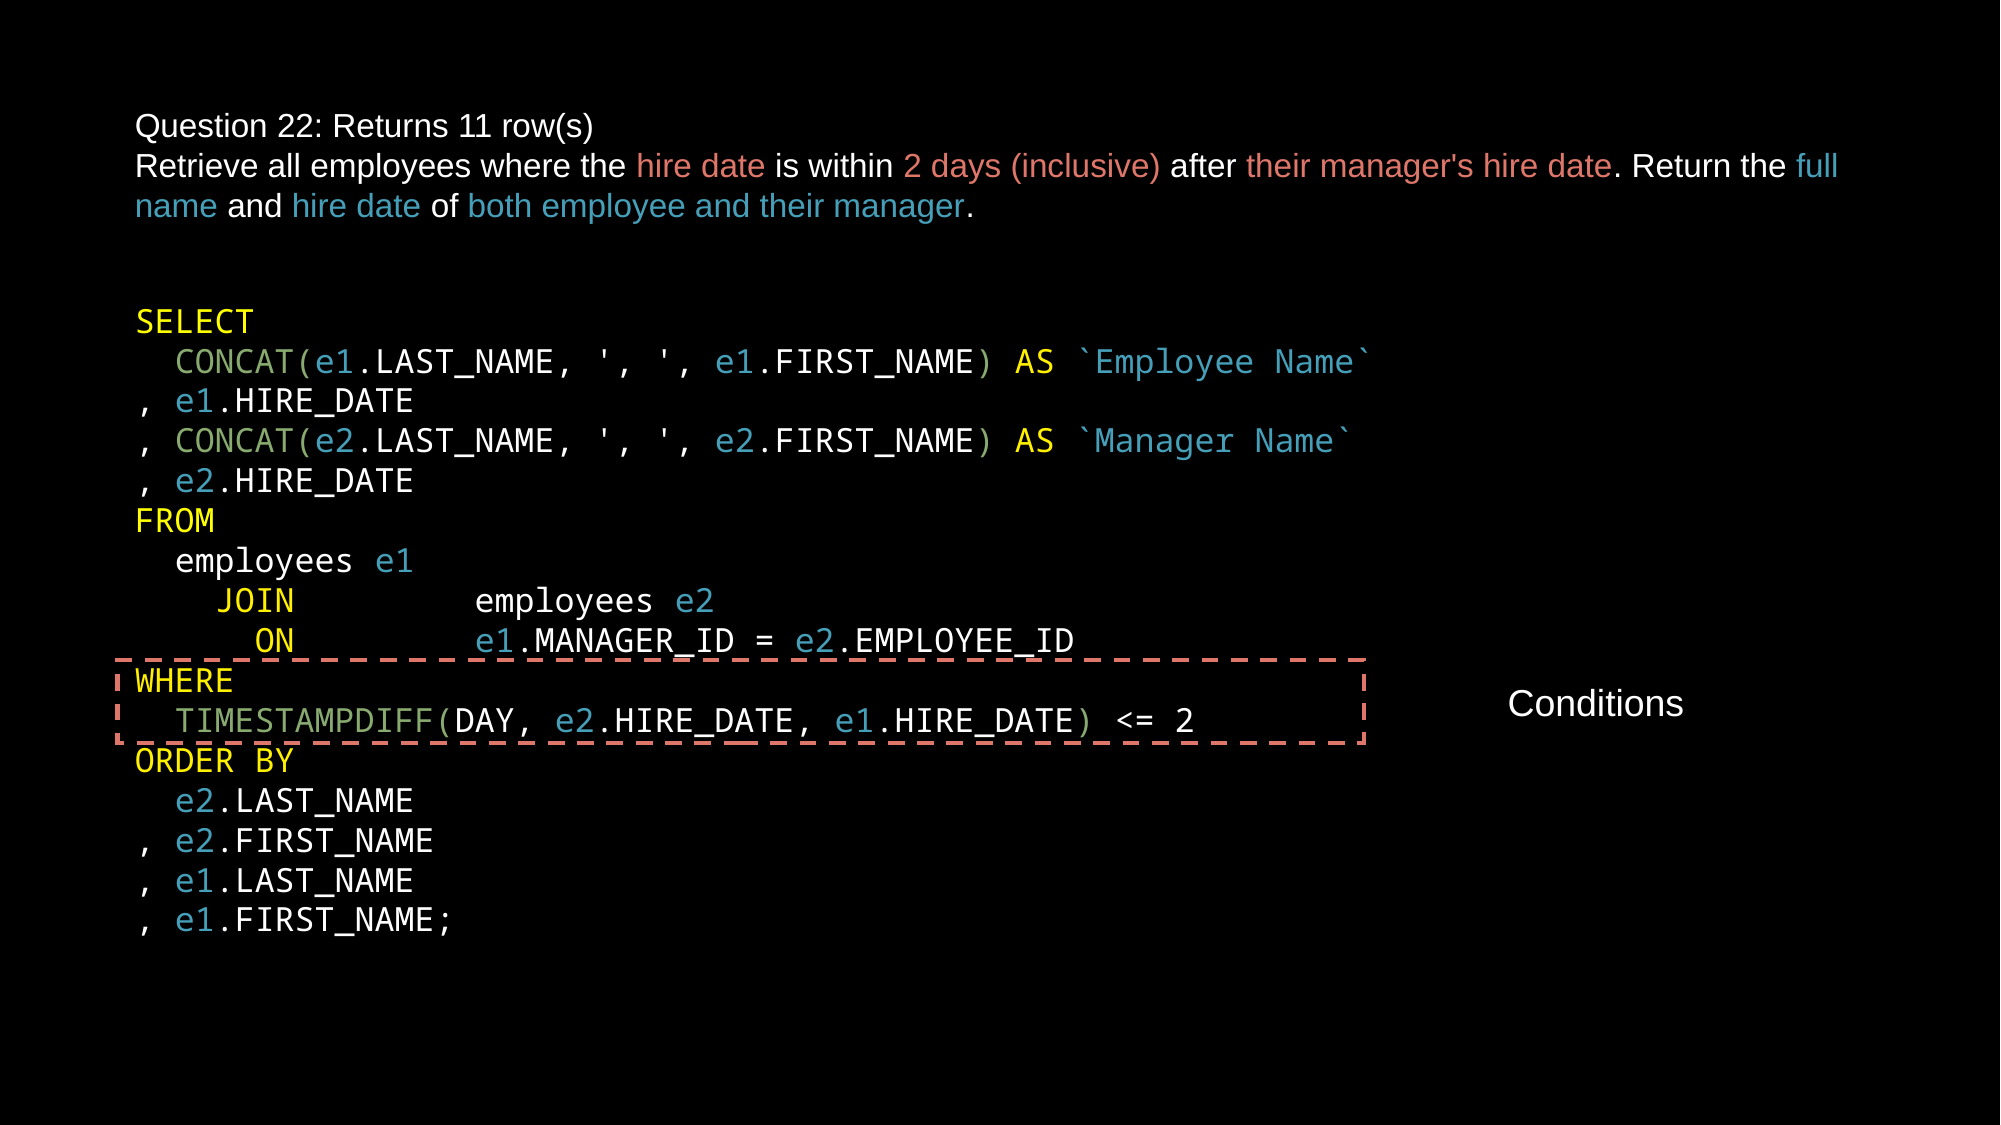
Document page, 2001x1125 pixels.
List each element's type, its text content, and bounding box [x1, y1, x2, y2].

text_box Question 22: Returns 11 row(s) Retrieve all employees where the hire date is within 2 days (inclusive) after their manager's hire date. Return the full name and hire date of both employee and their manager. [119, 96, 1881, 232]
text_box SELECT CONCAT(e1.LAST_NAME, ', ', e1.FIRST_NAME) AS `Employee Name` , e1.HIRE_DATE , CONCAT(e2.LAST_NAME, ', ', e2.FIRST_NAME) AS `Manager Name` , e2.HIRE_DATE FROM employees e1 JOIN employees e2 ON e1.MANAGER_ID = e2.EMPLOYEE_ID WHERE TIMESTAMPDIFF(DAY, e2.HIRE_DATE, e1.HIRE_DATE) <= 2 ORDER BY e2.LAST_NAME , e2.FIRST_NAME , e1.LAST_NAME , e1.FIRST_NAME; [119, 292, 1881, 947]
text_box Conditions [1492, 671, 1881, 731]
text_box [117, 659, 1364, 743]
